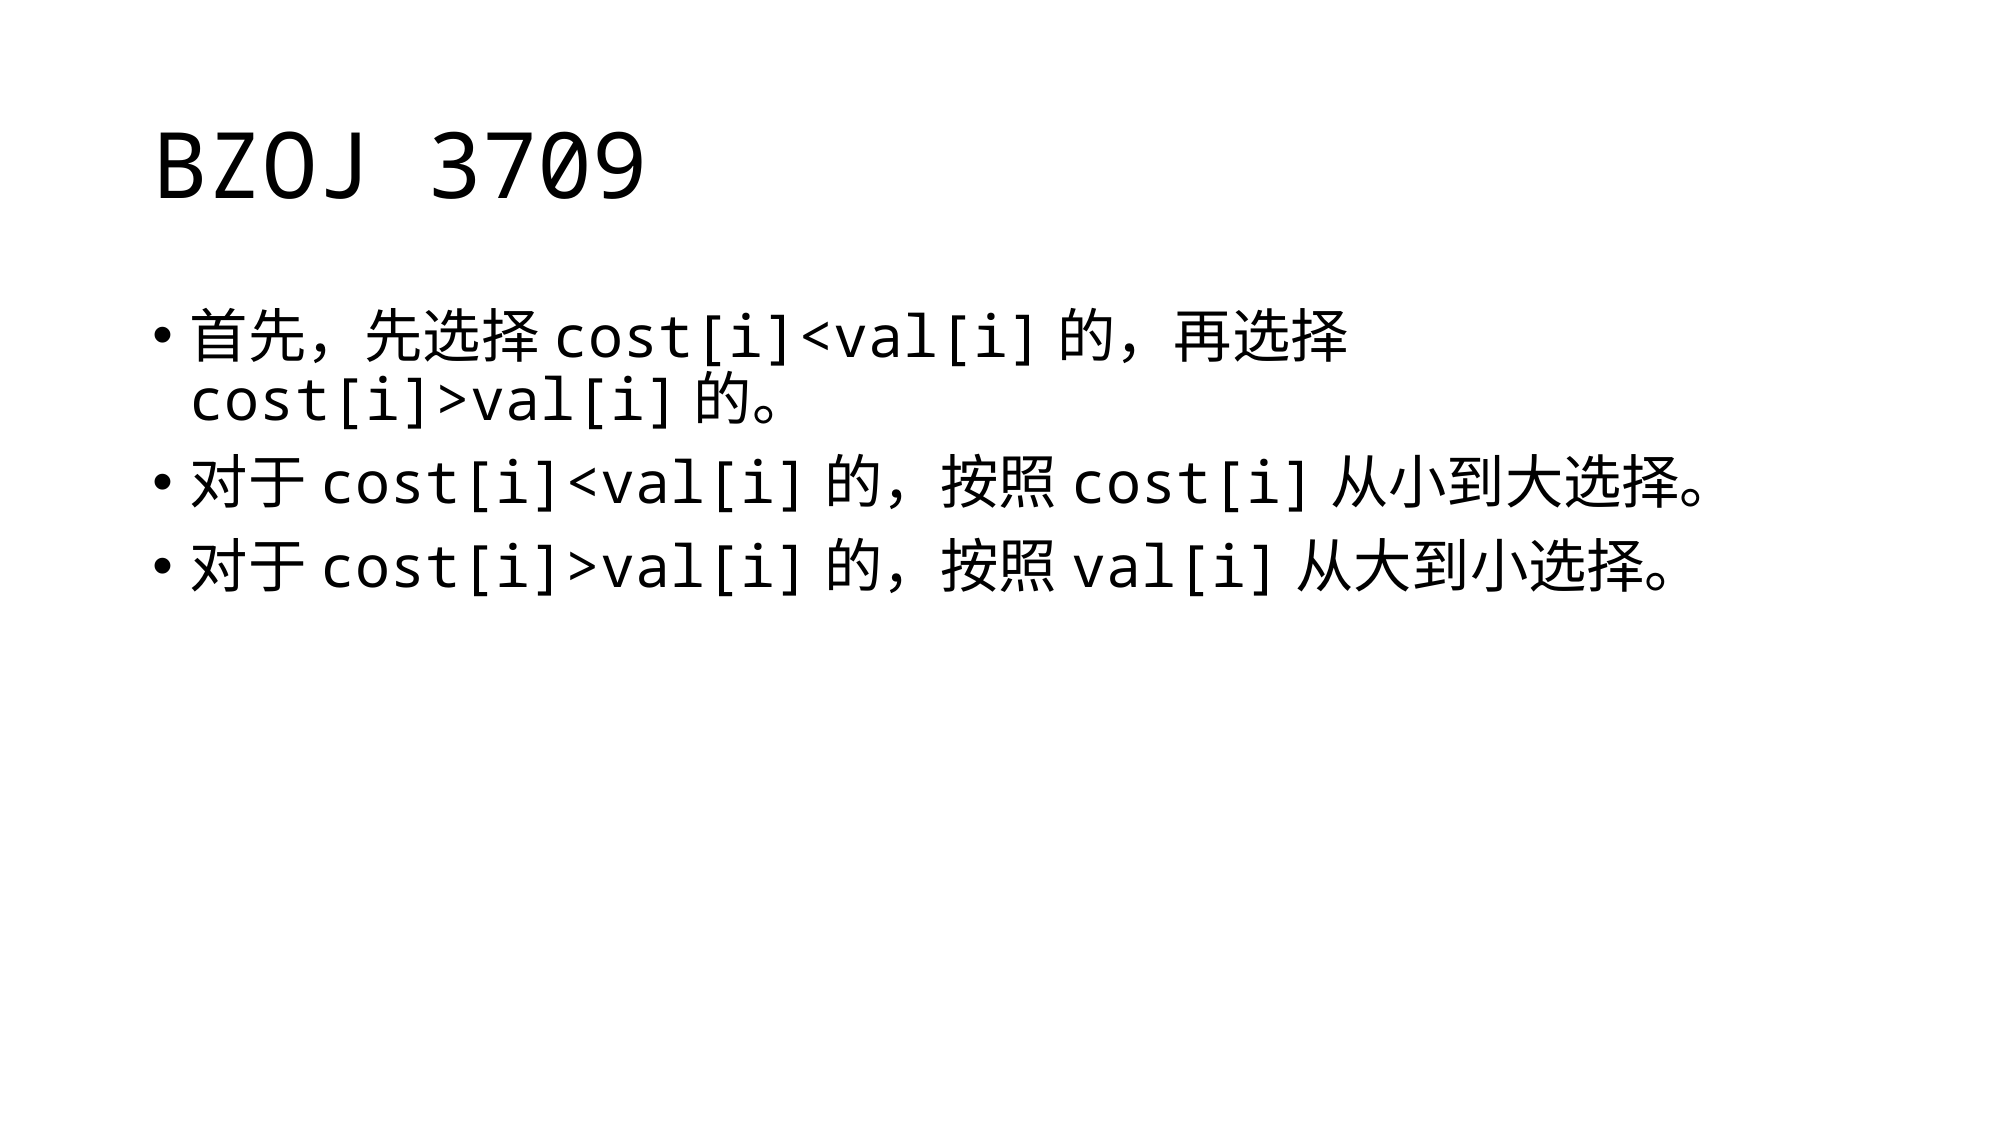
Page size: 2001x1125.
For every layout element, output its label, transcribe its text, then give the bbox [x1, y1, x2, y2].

list 首先，先选择cost[i]<val[i]的，再选择cost[i]>val[i]的。 对于cost[i]<val[i]的，按照cost[i]从小到大选择。 对于cost[i]>val[i]的，按照val[i]从大到小选择。 [137, 299, 1863, 1014]
title BZOJ 3709 [137, 59, 1863, 278]
